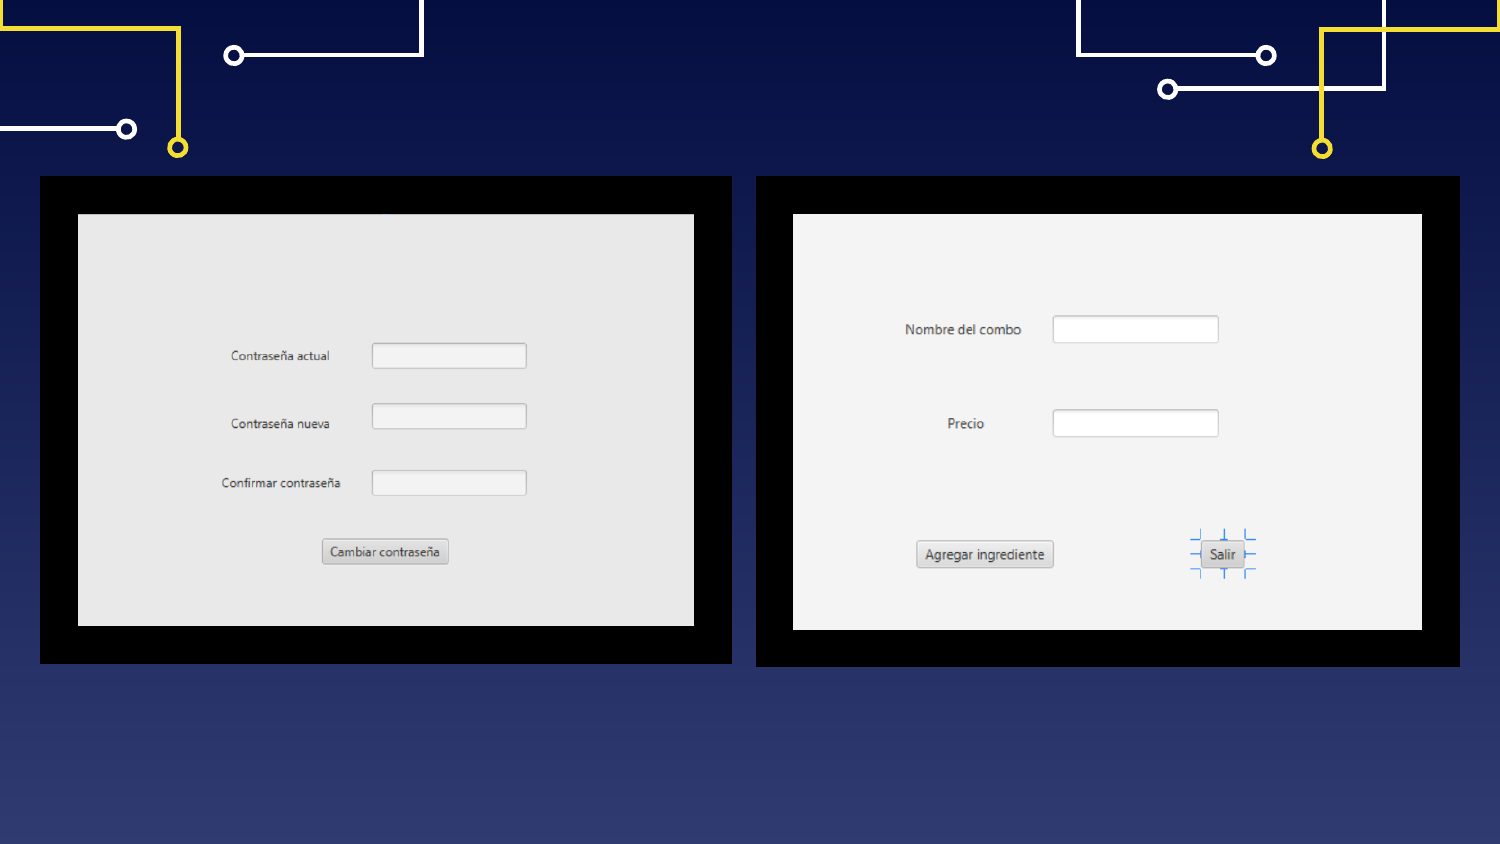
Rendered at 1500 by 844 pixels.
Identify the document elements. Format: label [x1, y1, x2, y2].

picture [792, 213, 1423, 631]
picture [77, 213, 695, 627]
